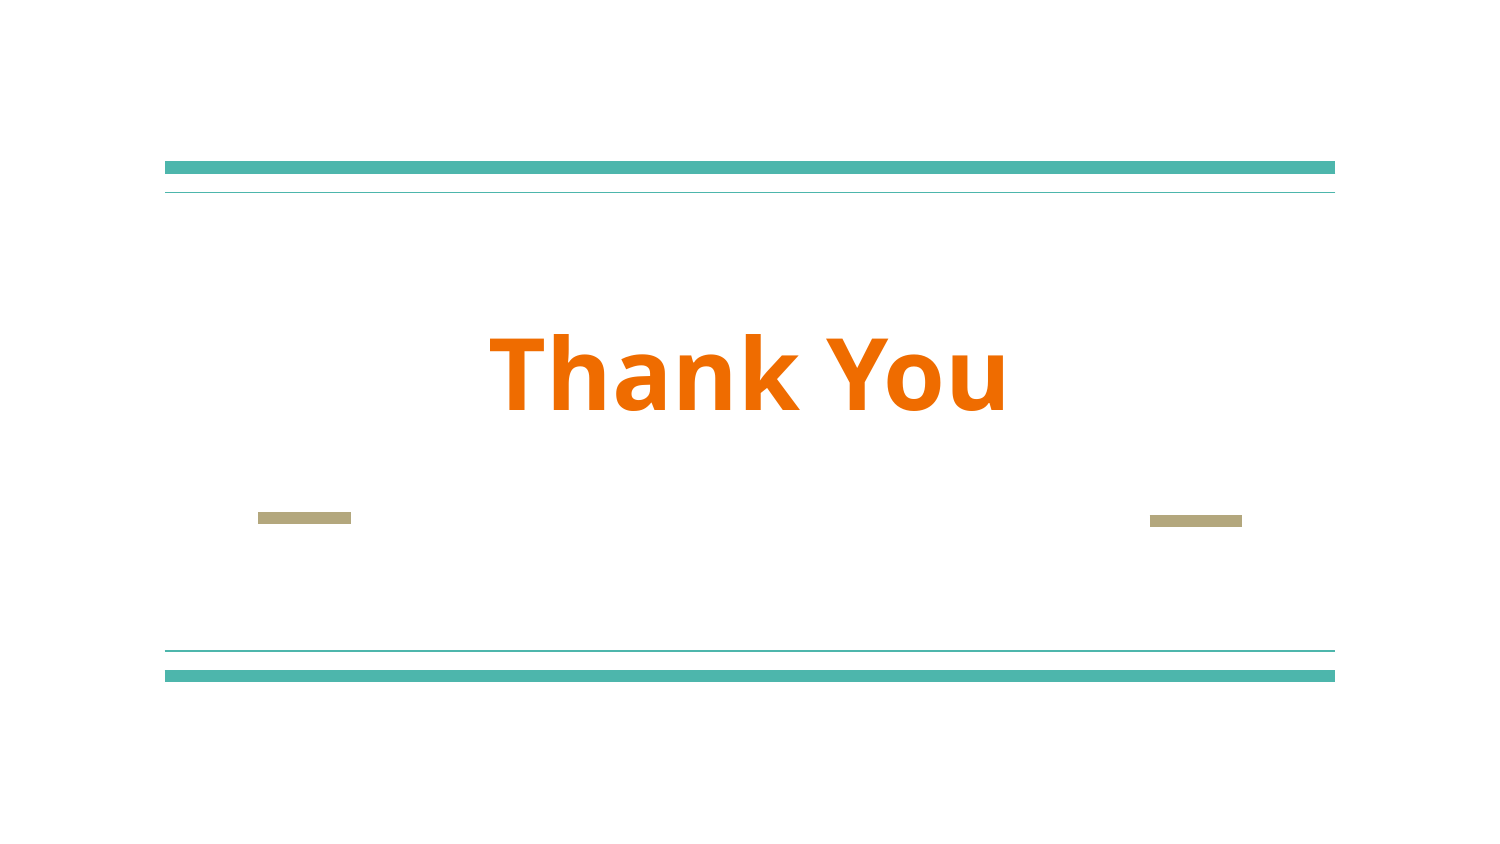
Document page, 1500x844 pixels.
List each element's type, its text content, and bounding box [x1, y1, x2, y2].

title Thank You [164, 287, 1336, 456]
